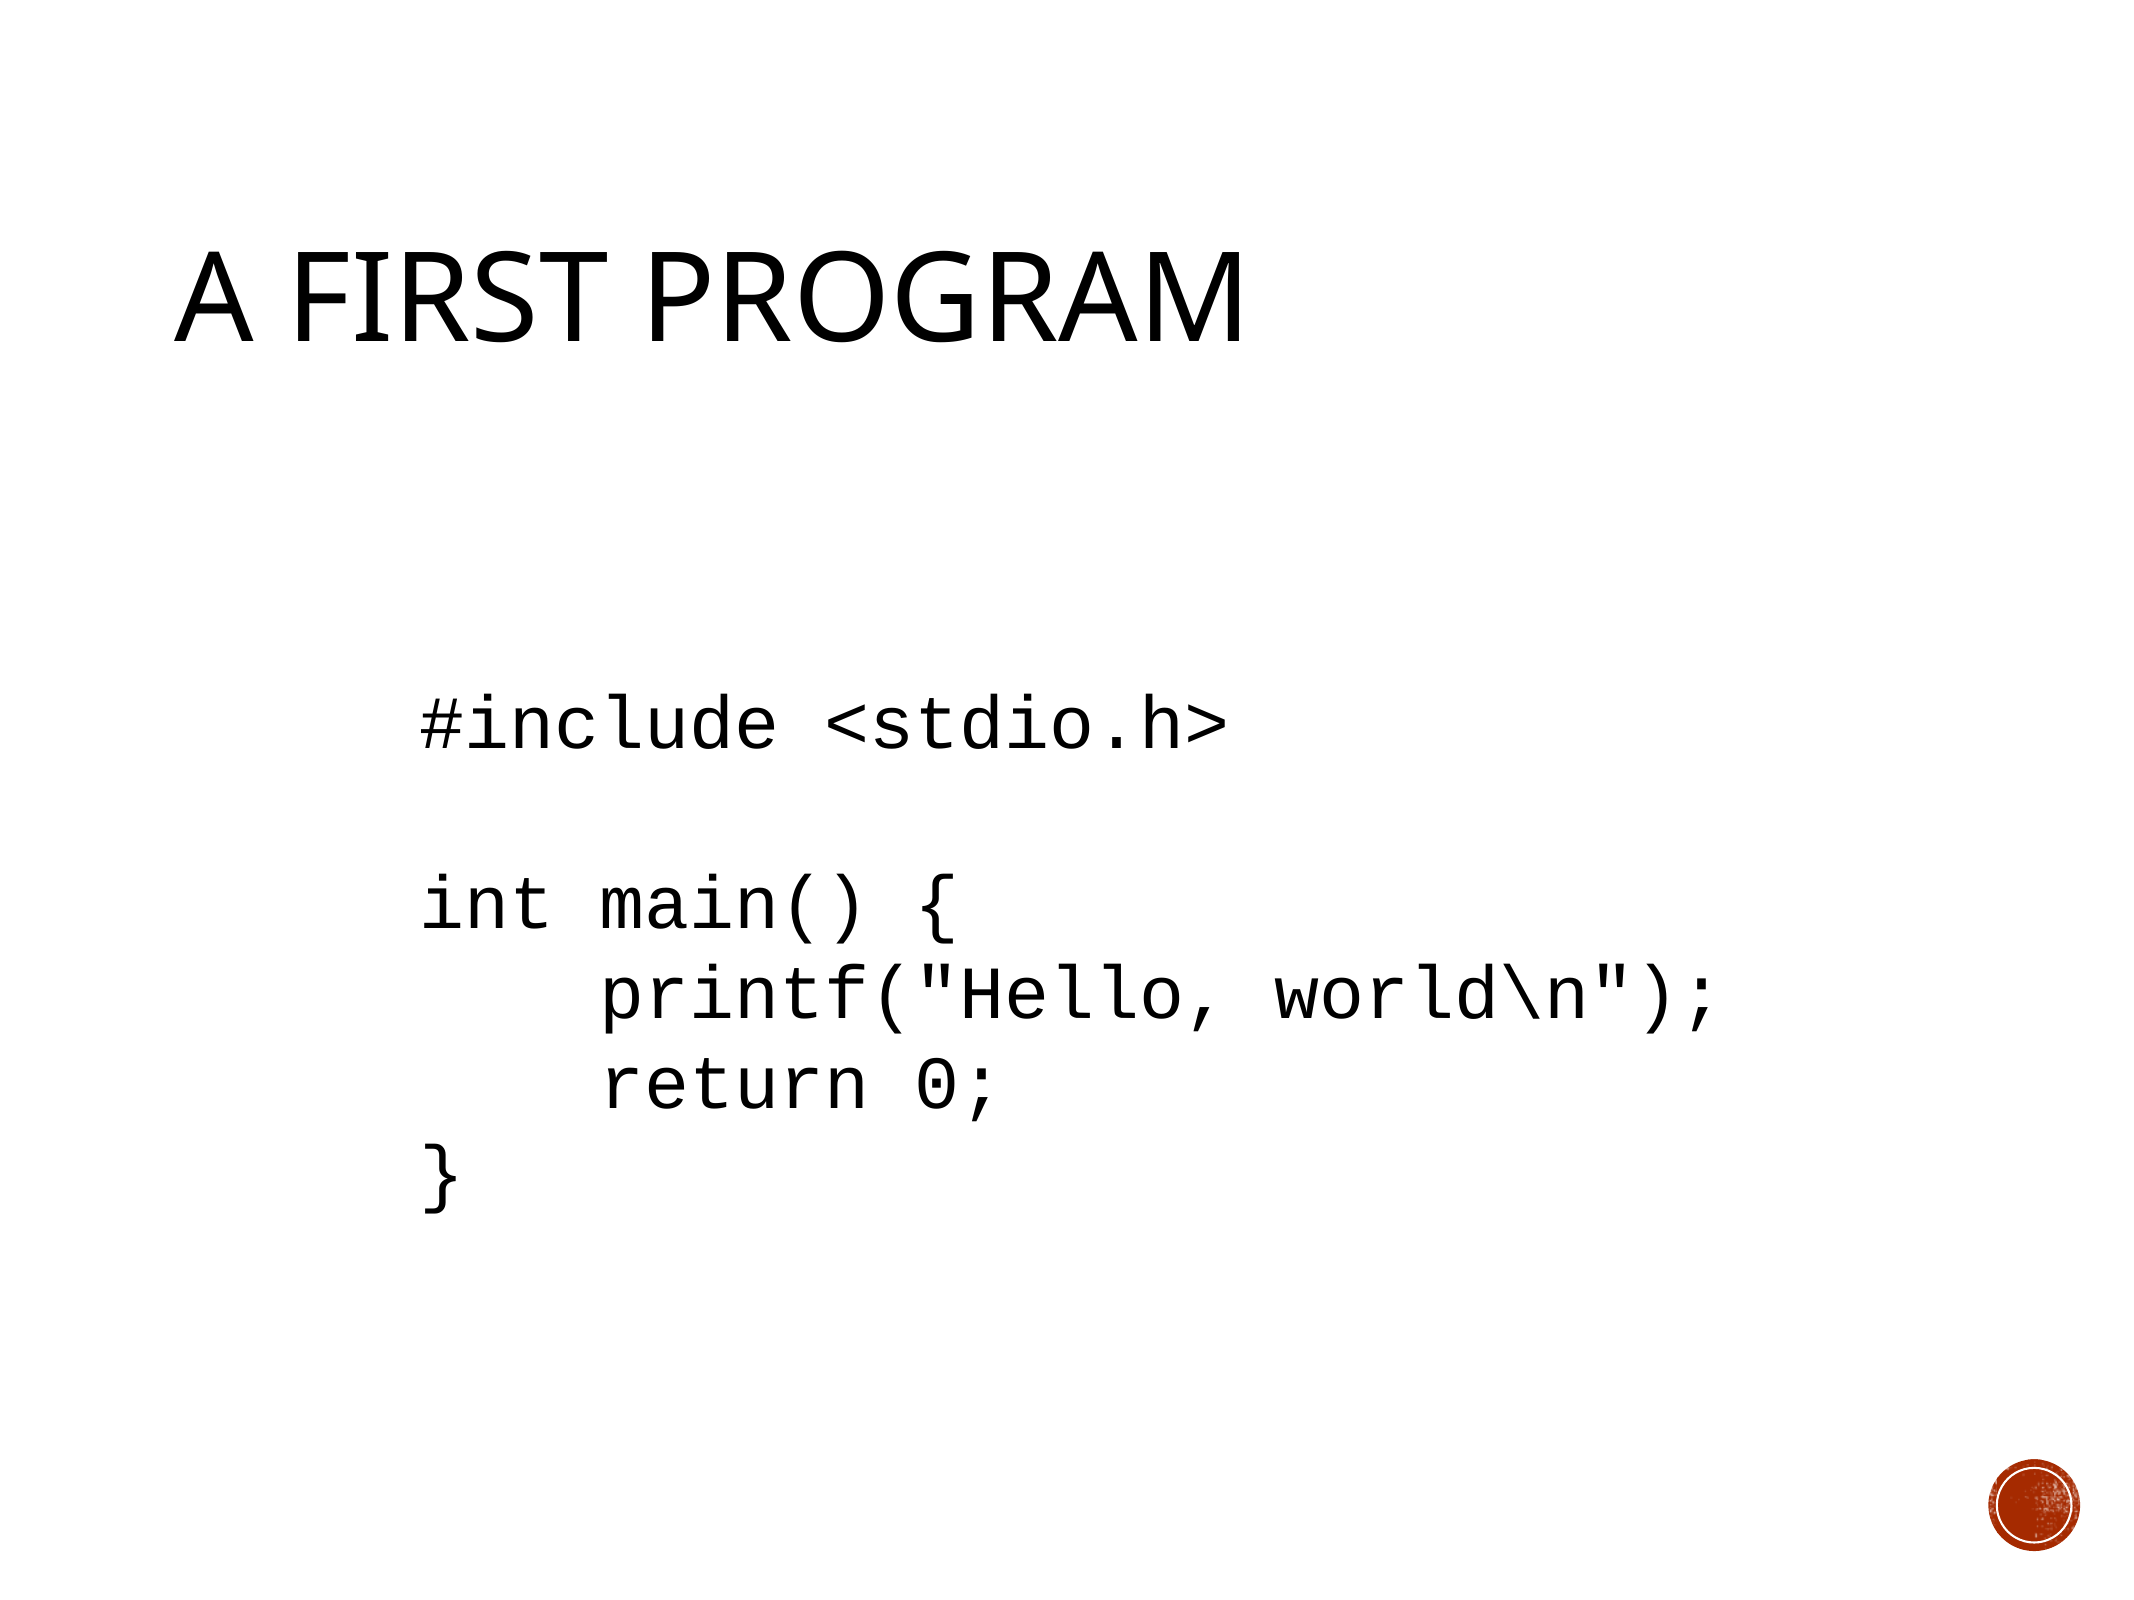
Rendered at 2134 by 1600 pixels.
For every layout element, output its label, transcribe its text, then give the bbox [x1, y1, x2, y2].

title A First Program [159, 113, 1974, 489]
text_box #include <stdio.h> int main() { printf("Hello, world\n"); return 0; } [411, 665, 1753, 1223]
